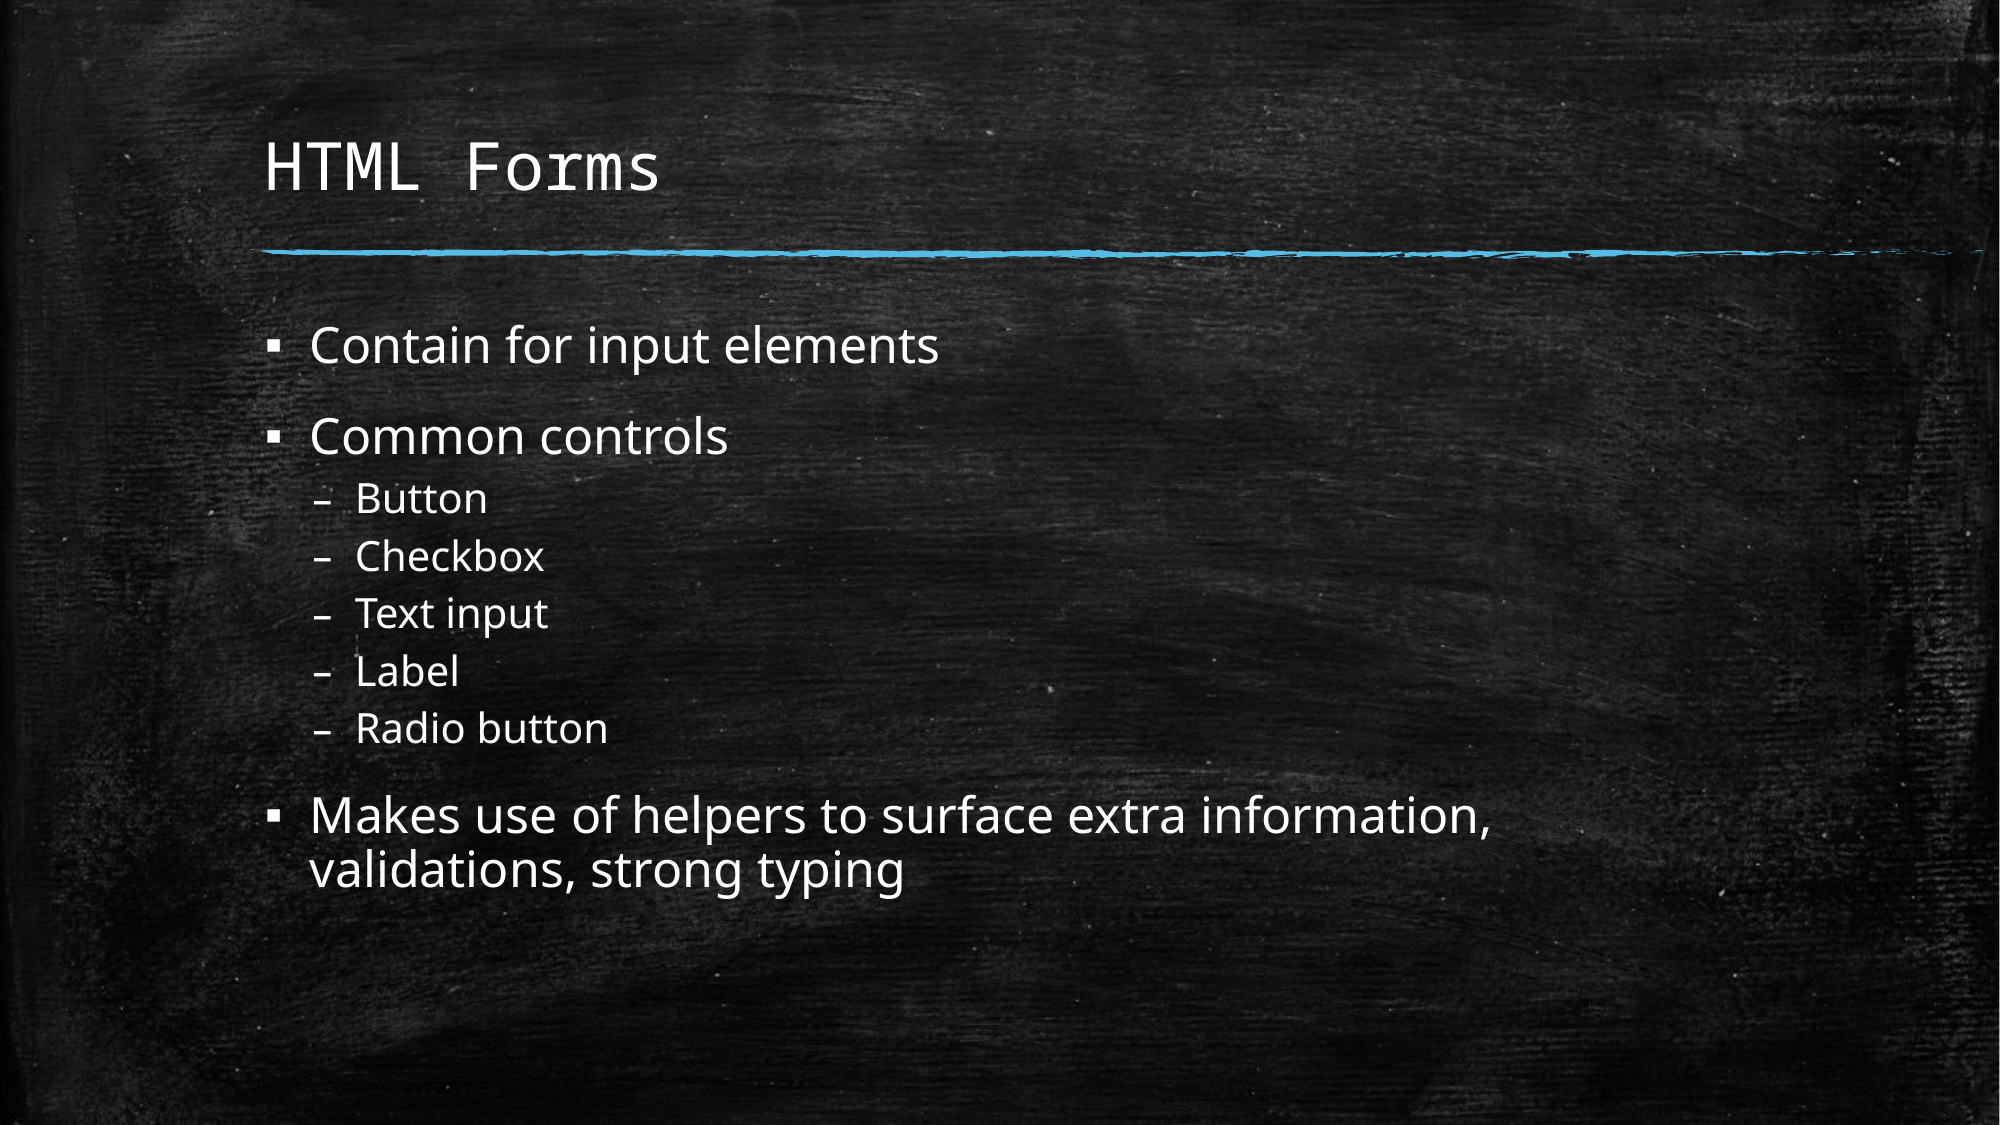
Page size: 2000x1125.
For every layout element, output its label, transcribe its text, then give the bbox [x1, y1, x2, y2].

list Contain for input elements Common controls Button Checkbox Text input Label Radio button Makes use of helpers to surface extra information, validations, strong typing [249, 312, 1750, 1013]
title HTML Forms [249, 45, 1750, 213]
